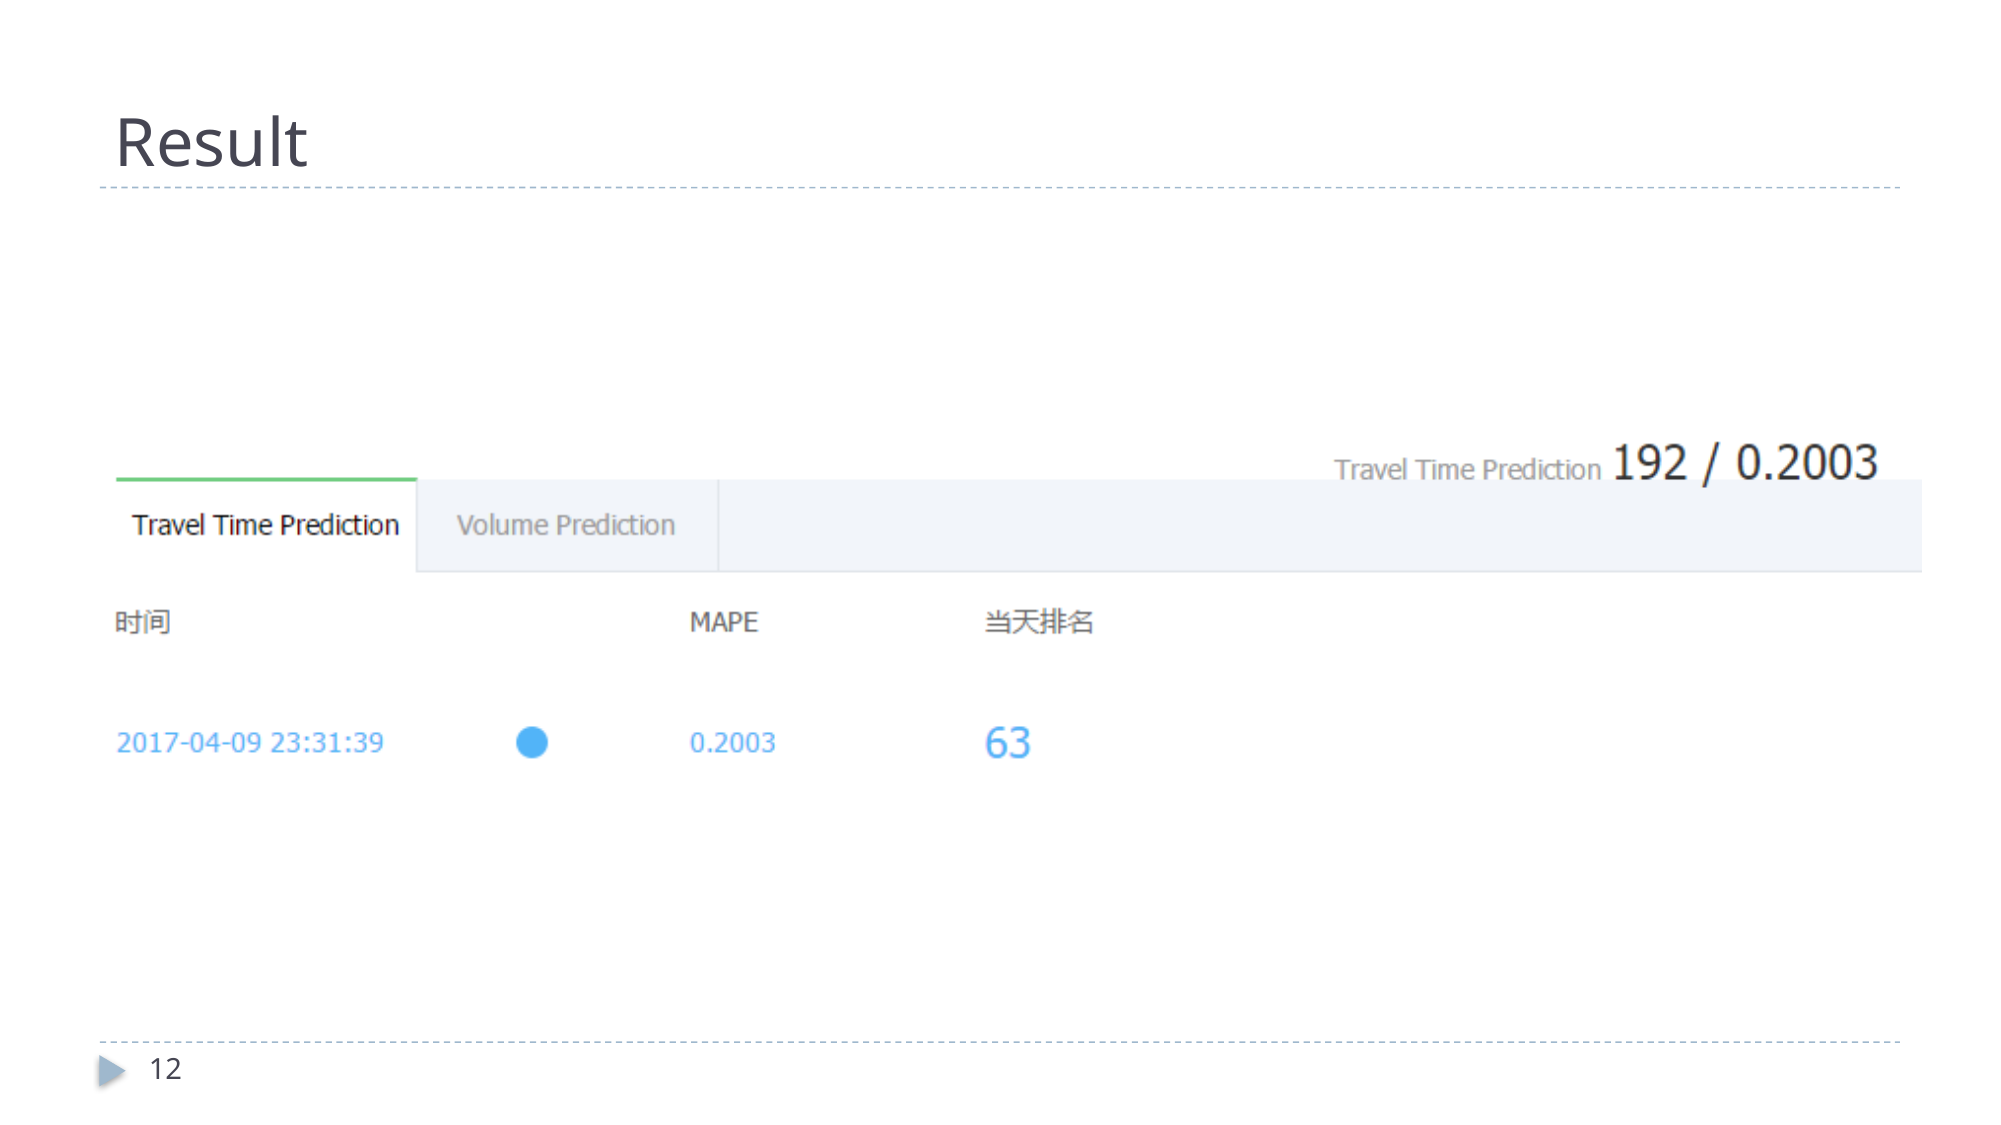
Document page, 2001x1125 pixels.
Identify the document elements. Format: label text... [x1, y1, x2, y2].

slide_number 12 [133, 1042, 568, 1103]
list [99, 401, 1923, 812]
title Result [99, 24, 1900, 188]
